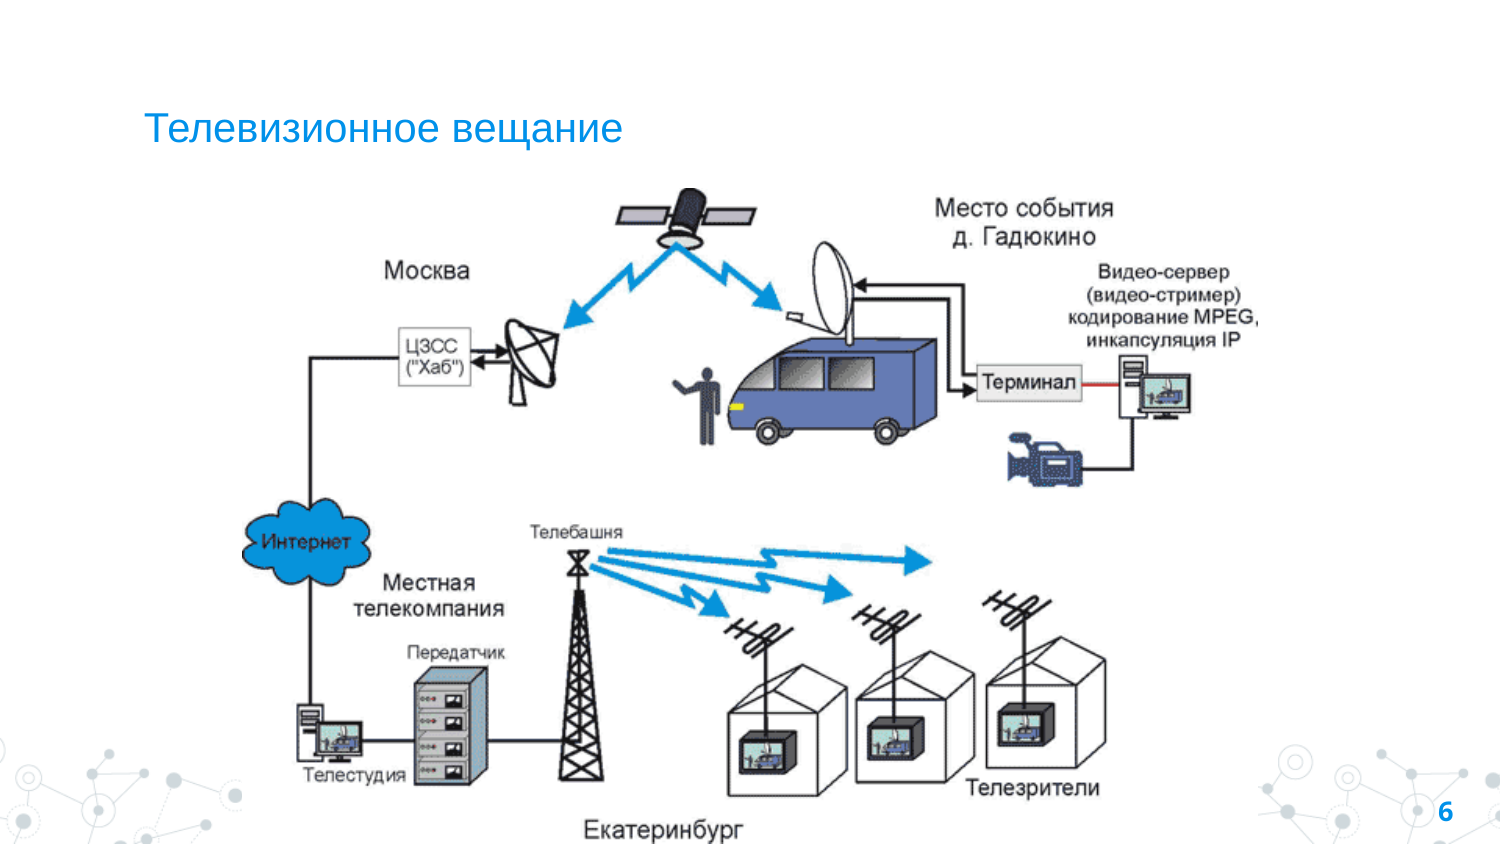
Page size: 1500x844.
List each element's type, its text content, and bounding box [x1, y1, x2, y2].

title Телевизионное вещание [128, 50, 1372, 166]
picture [0, 0, 1500, 844]
slide_number 6 [1378, 779, 1469, 844]
